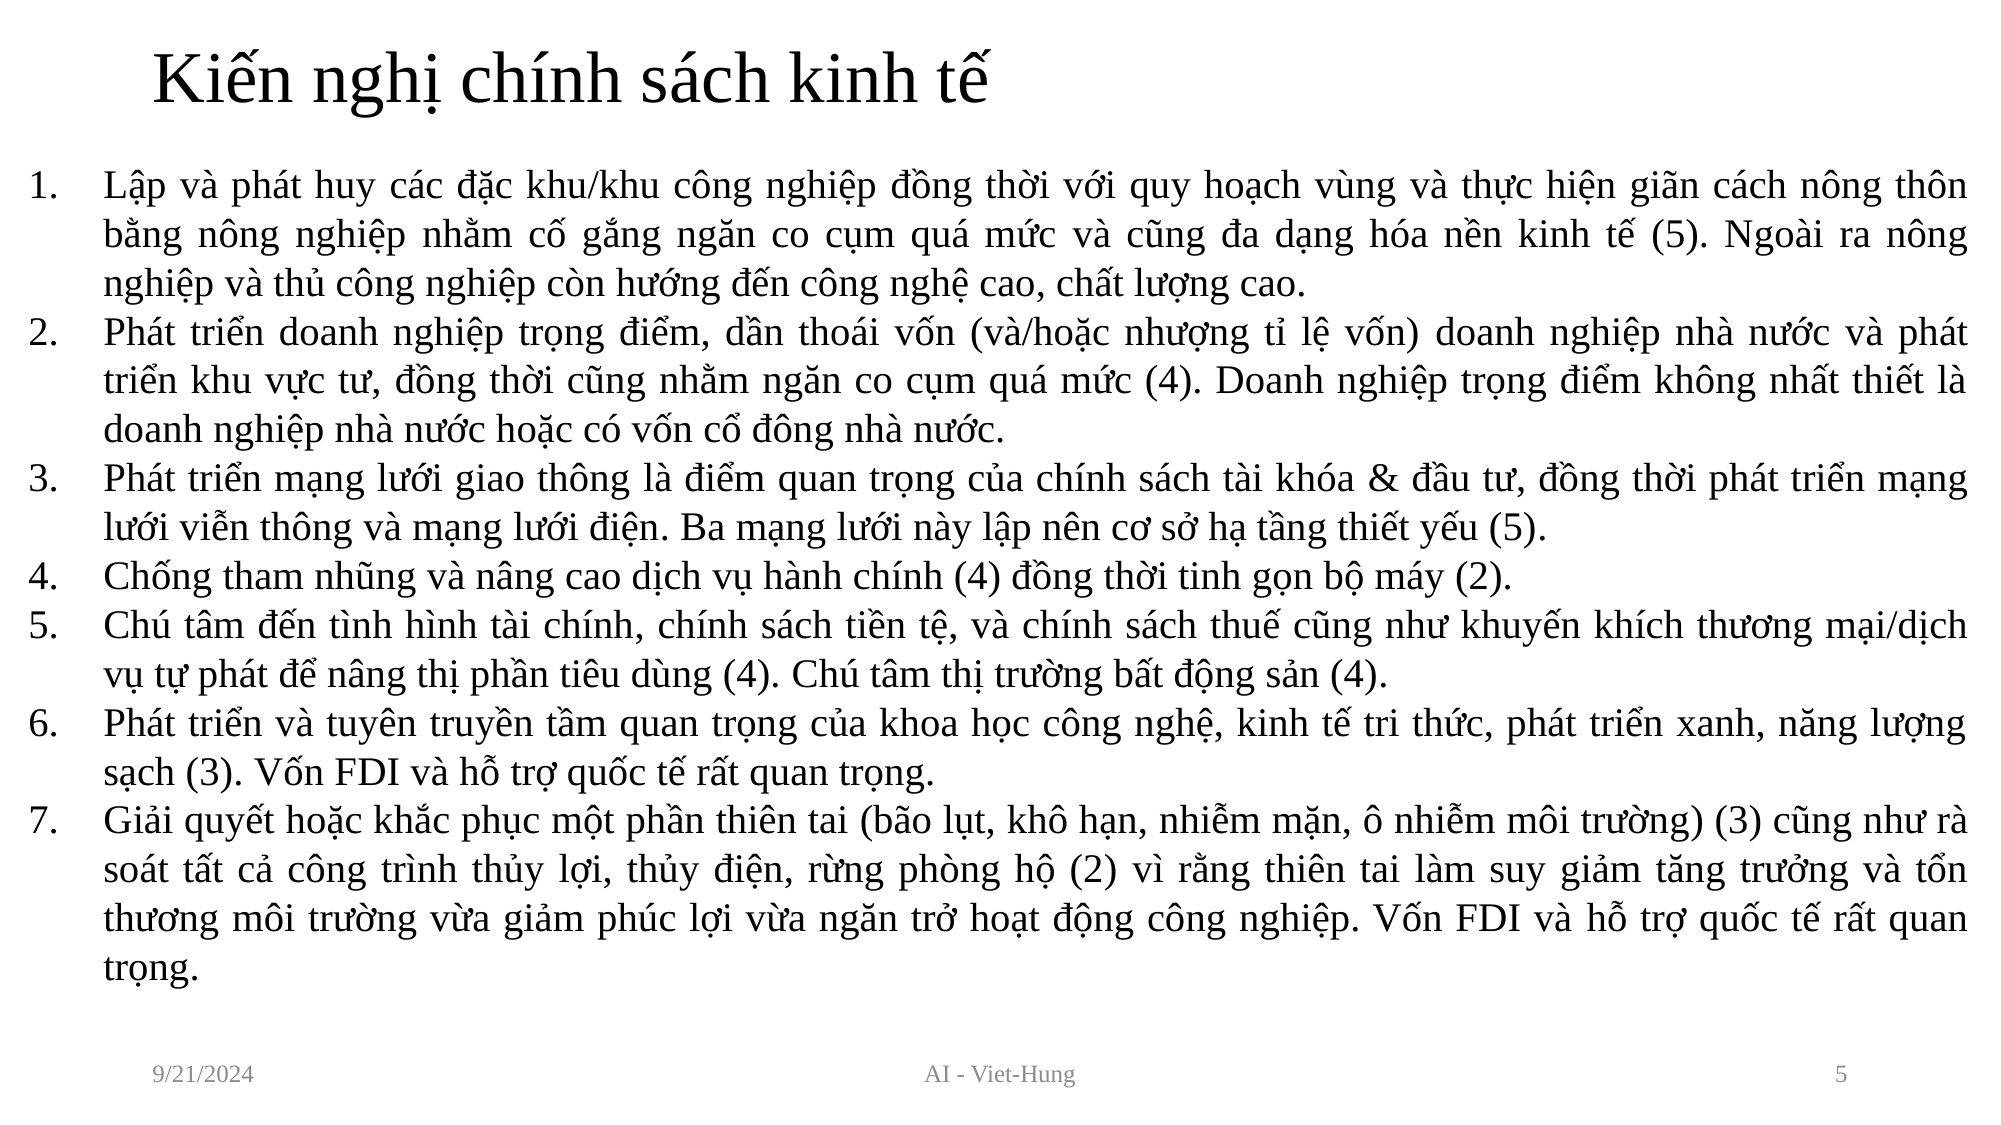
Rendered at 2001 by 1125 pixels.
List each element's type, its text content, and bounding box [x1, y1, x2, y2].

slide_number 5 [1412, 1042, 1863, 1103]
list Lập và phát huy các đặc khu/khu công nghiệp đồng thời với quy hoạch vùng và thực hiện giãn cách nông thôn bằng nông nghiệp nhằm cố gắng ngăn co cụm quá mức và cũng đa dạng hóa nền kinh tế (5). Ngoài ra nông nghiệp và thủ công nghiệp còn hướng đến công nghệ cao, chất lượng cao. Phát triển doanh nghiệp trọng điểm, dần thoái vốn (và/hoặc nhượng tỉ lệ vốn) doanh nghiệp nhà nước và phát triển khu vực tư, đồng thời cũng nhằm ngăn co cụm quá mức (4). Doanh nghiệp trọng điểm không nhất thiết là doanh nghiệp nhà nước hoặc có vốn cổ đông nhà nước. Phát triển mạng lưới giao thông là điểm quan trọng của chính sách tài khóa & đầu tư, đồng thời phát triển mạng lưới viễn thông và mạng lưới điện. Ba mạng lưới này lập nên cơ sở hạ tầng thiết yếu (5). Chống tham nhũng và nâng cao dịch vụ hành chính (4) đồng thời tinh gọn bộ máy (2). Chú tâm đến tình hình tài chính, chính sách tiền tệ, và chính sách thuế cũng như khuyến khích thương mại/dịch vụ tự phát để nâng thị phần tiêu dùng (4). Chú tâm thị trường bất động sản (4). Phát triển và tuyên truyền tầm quan trọng của khoa học công nghệ, kinh tế tri thức, phát triển xanh, năng lượng sạch (3). Vốn FDI và hỗ trợ quốc tế rất quan trọng. Giải quyết hoặc khắc phục một phần thiên tai (bão lụt, khô hạn, nhiễm mặn, ô nhiễm môi trường) (3) cũng như rà soát tất cả công trình thủy lợi, thủy điện, rừng phòng hộ (2) vì rằng thiên tai làm suy giảm tăng trưởng và tổn thương môi trường vừa giảm phúc lợi vừa ngăn trở hoạt động công nghiệp. Vốn FDI và hỗ trợ quốc tế rất quan trọng. [13, 149, 1984, 1000]
title Kiến nghị chính sách kinh tế [137, 19, 1863, 128]
footer AI - Viet-Hung [662, 1042, 1338, 1103]
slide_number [137, 1042, 588, 1103]
